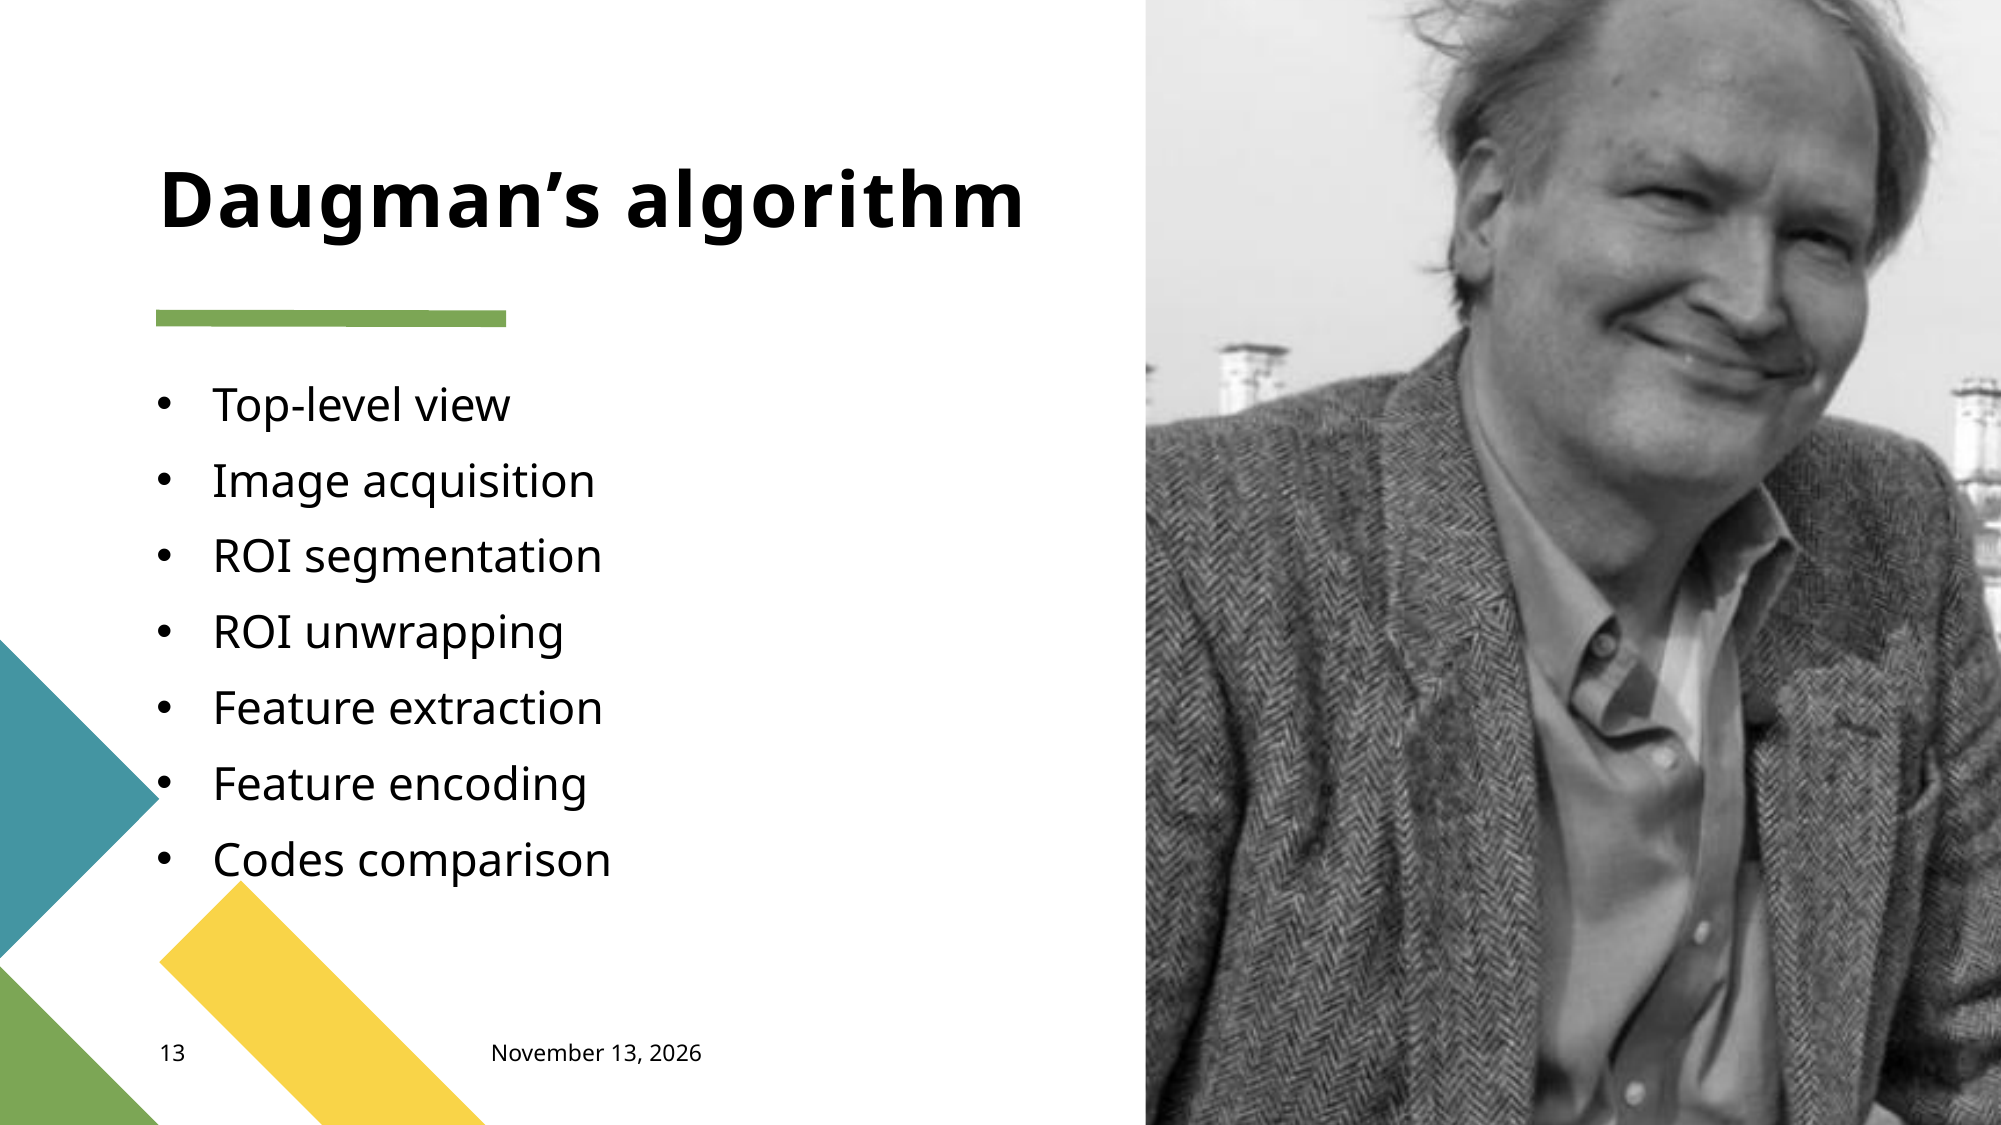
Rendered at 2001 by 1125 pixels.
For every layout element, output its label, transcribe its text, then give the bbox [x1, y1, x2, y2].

title Daugman’s algorithm [158, 144, 1073, 245]
list Top-level view Image acquisition ROI segmentation ROI unwrapping Feature extraction Feature encoding Codes comparison [156, 375, 907, 868]
picture [1145, 0, 2001, 1125]
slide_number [490, 1038, 707, 1080]
slide_number 13 [159, 1038, 246, 1080]
